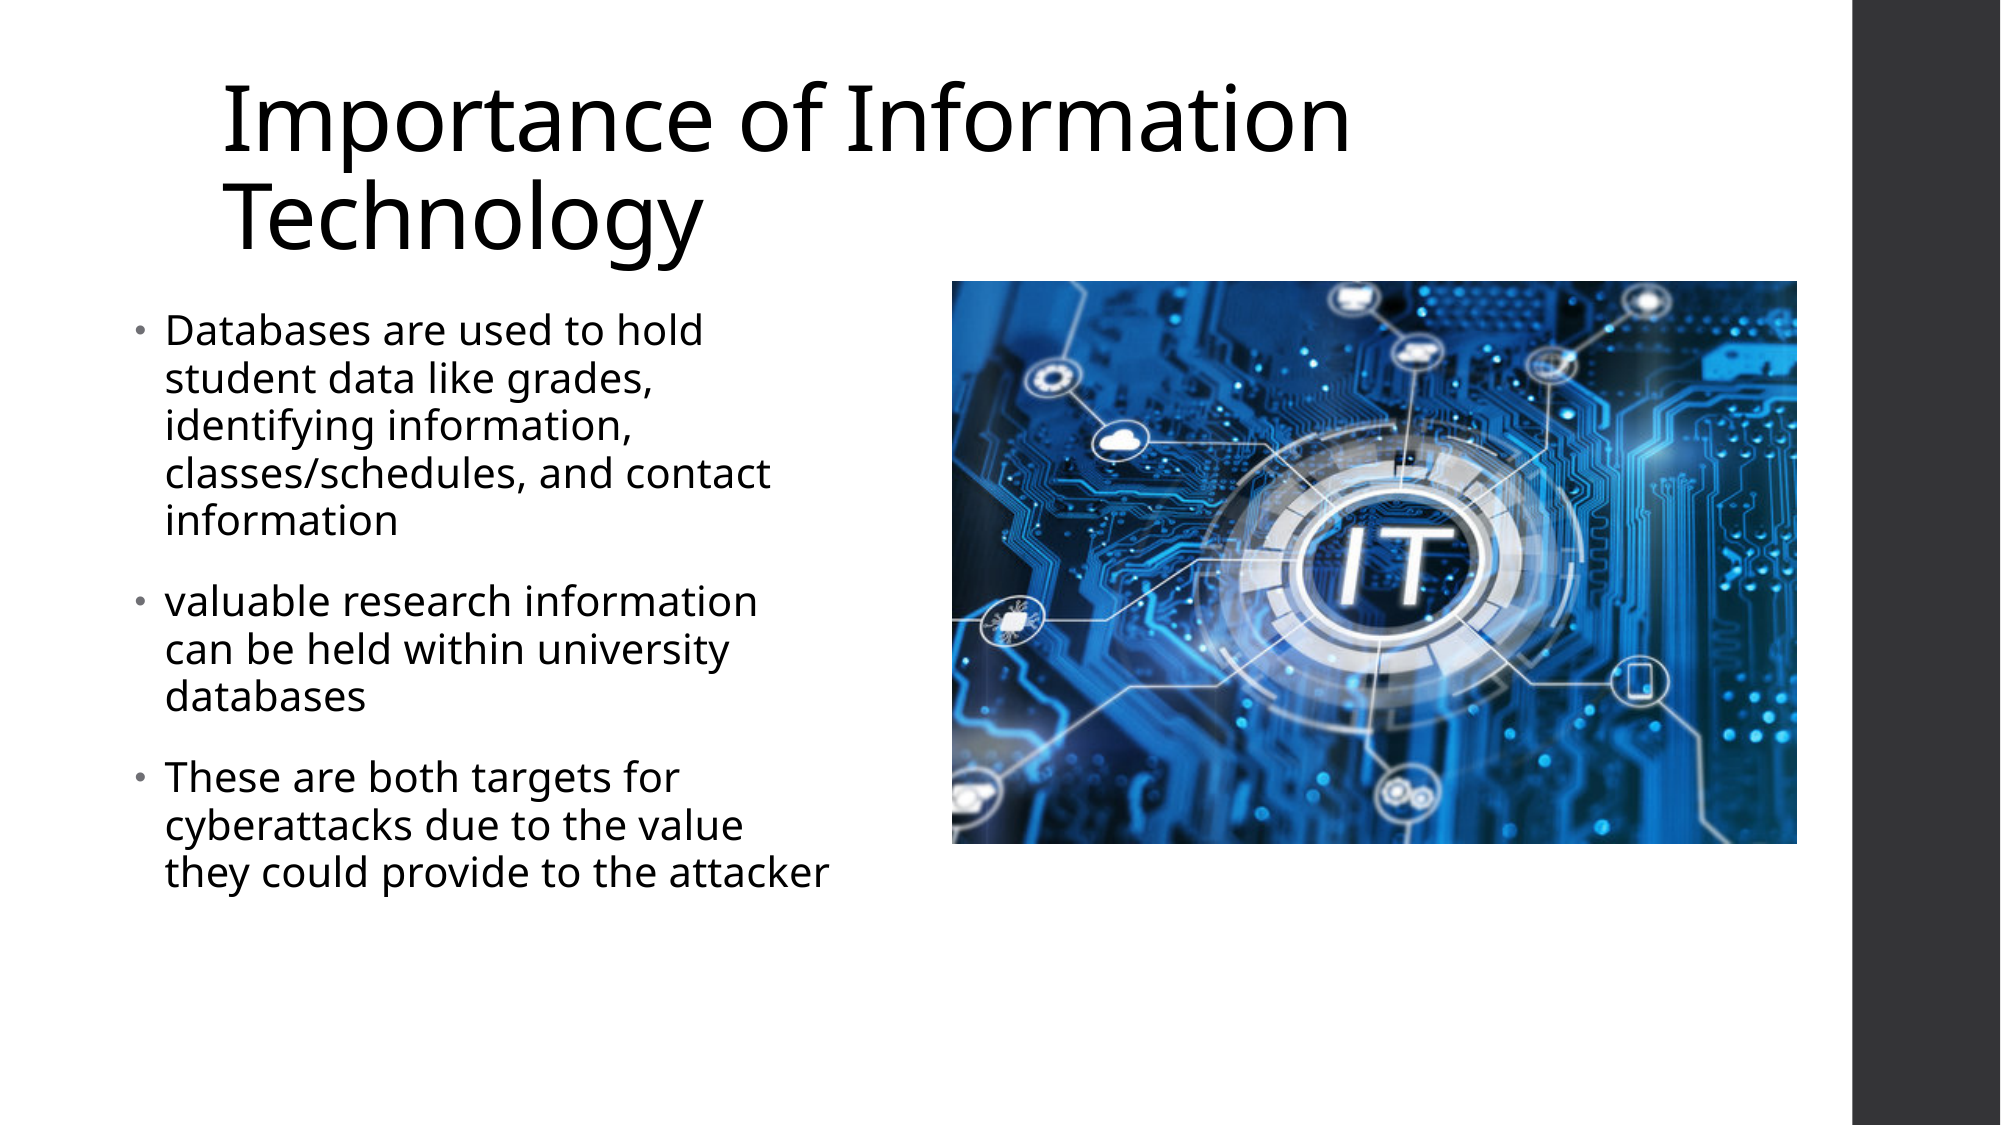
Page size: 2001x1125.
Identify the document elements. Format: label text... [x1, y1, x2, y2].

title Importance of Information Technology [206, 60, 1797, 278]
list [952, 280, 1797, 844]
list Databases are used to hold student data like grades, identifying information, classes/schedules, and contact information valuable research information can be held within university databases These are both targets for cyberattacks due to the value they could provide to the attacker [119, 299, 855, 1014]
